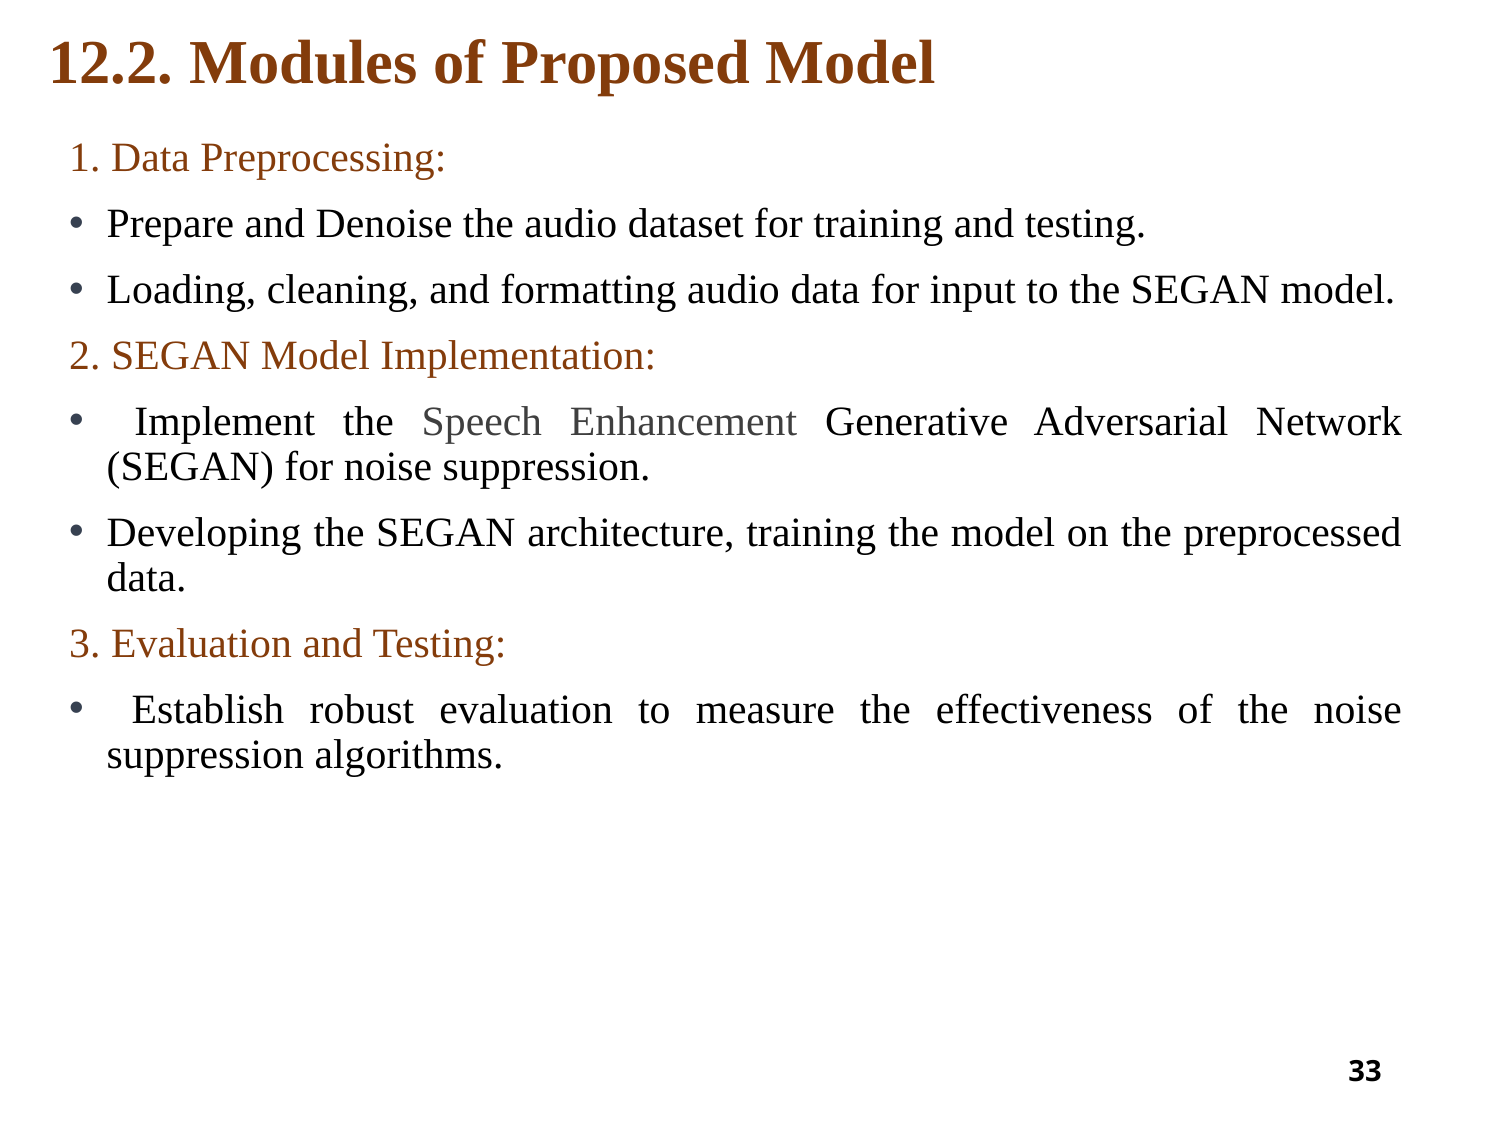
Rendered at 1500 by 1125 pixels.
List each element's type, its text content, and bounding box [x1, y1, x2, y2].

title 12.2. Modules of Proposed Model [33, 11, 1467, 115]
slide_number 33 [1059, 1042, 1397, 1103]
list 1. Data Preprocessing: Prepare and Denoise the audio dataset for training and testing. Loading, cleaning, and formatting audio data for input to the SEGAN model. 2. SEGAN Model Implementation: Implement the Speech Enhancement Generative Adversarial Network (SEGAN) for noise suppression. Developing the SEGAN architecture, training the model on the preprocessed data. 3. Evaluation and Testing: Establish robust evaluation to measure the effectiveness of the noise suppression algorithms. [54, 128, 1418, 1057]
